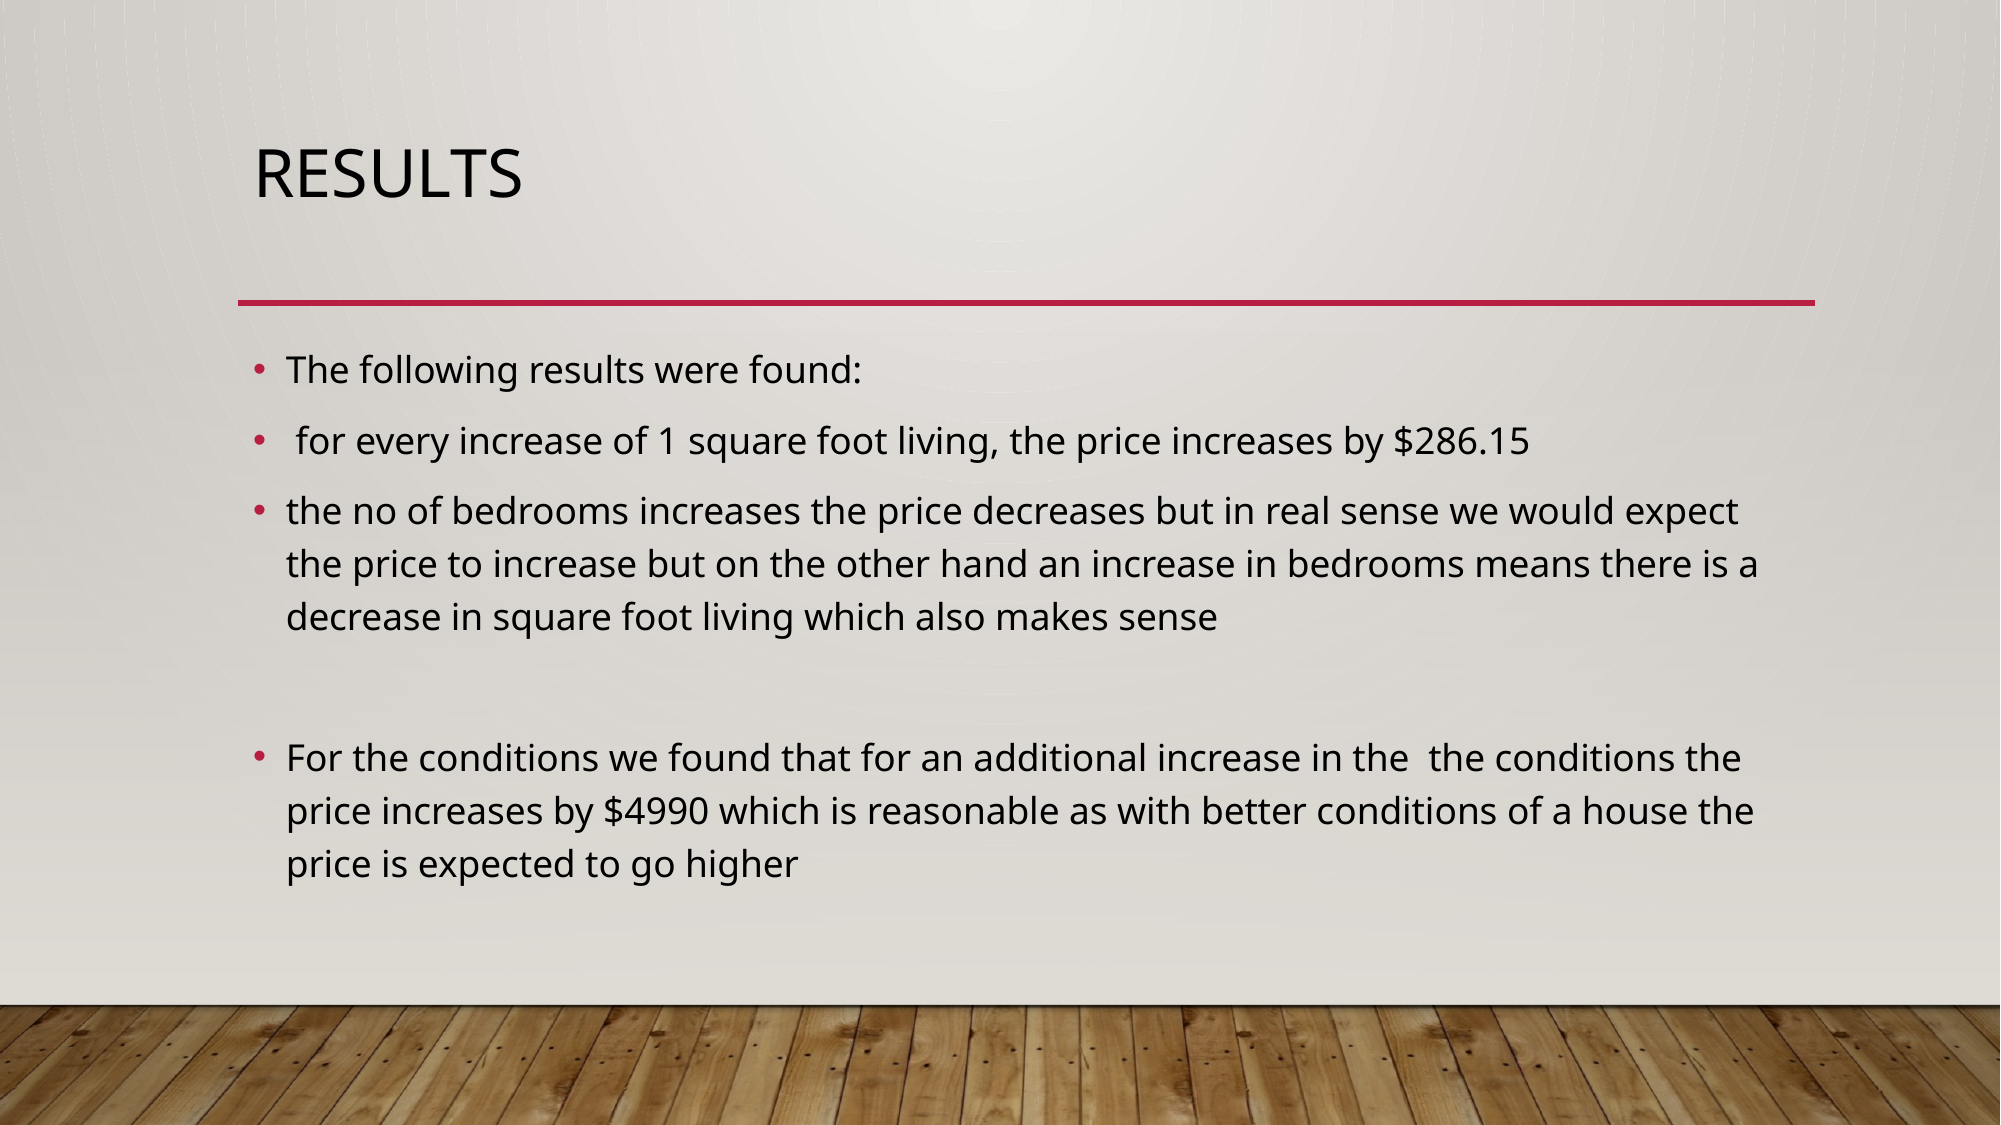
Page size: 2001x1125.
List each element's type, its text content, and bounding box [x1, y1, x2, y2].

title RESULTS [238, 131, 1814, 305]
picture [0, 1005, 2000, 1125]
list The following results were found: for every increase of 1 square foot living, the price increases by $286.15 the no of bedrooms increases the price decreases but in real sense we would expect the price to increase but on the other hand an increase in bedrooms means there is a decrease in square foot living which also makes sense For the conditions we found that for an additional increase in the the conditions the price increases by $4990 which is reasonable as with better conditions of a house the price is expected to go higher [238, 330, 1814, 897]
